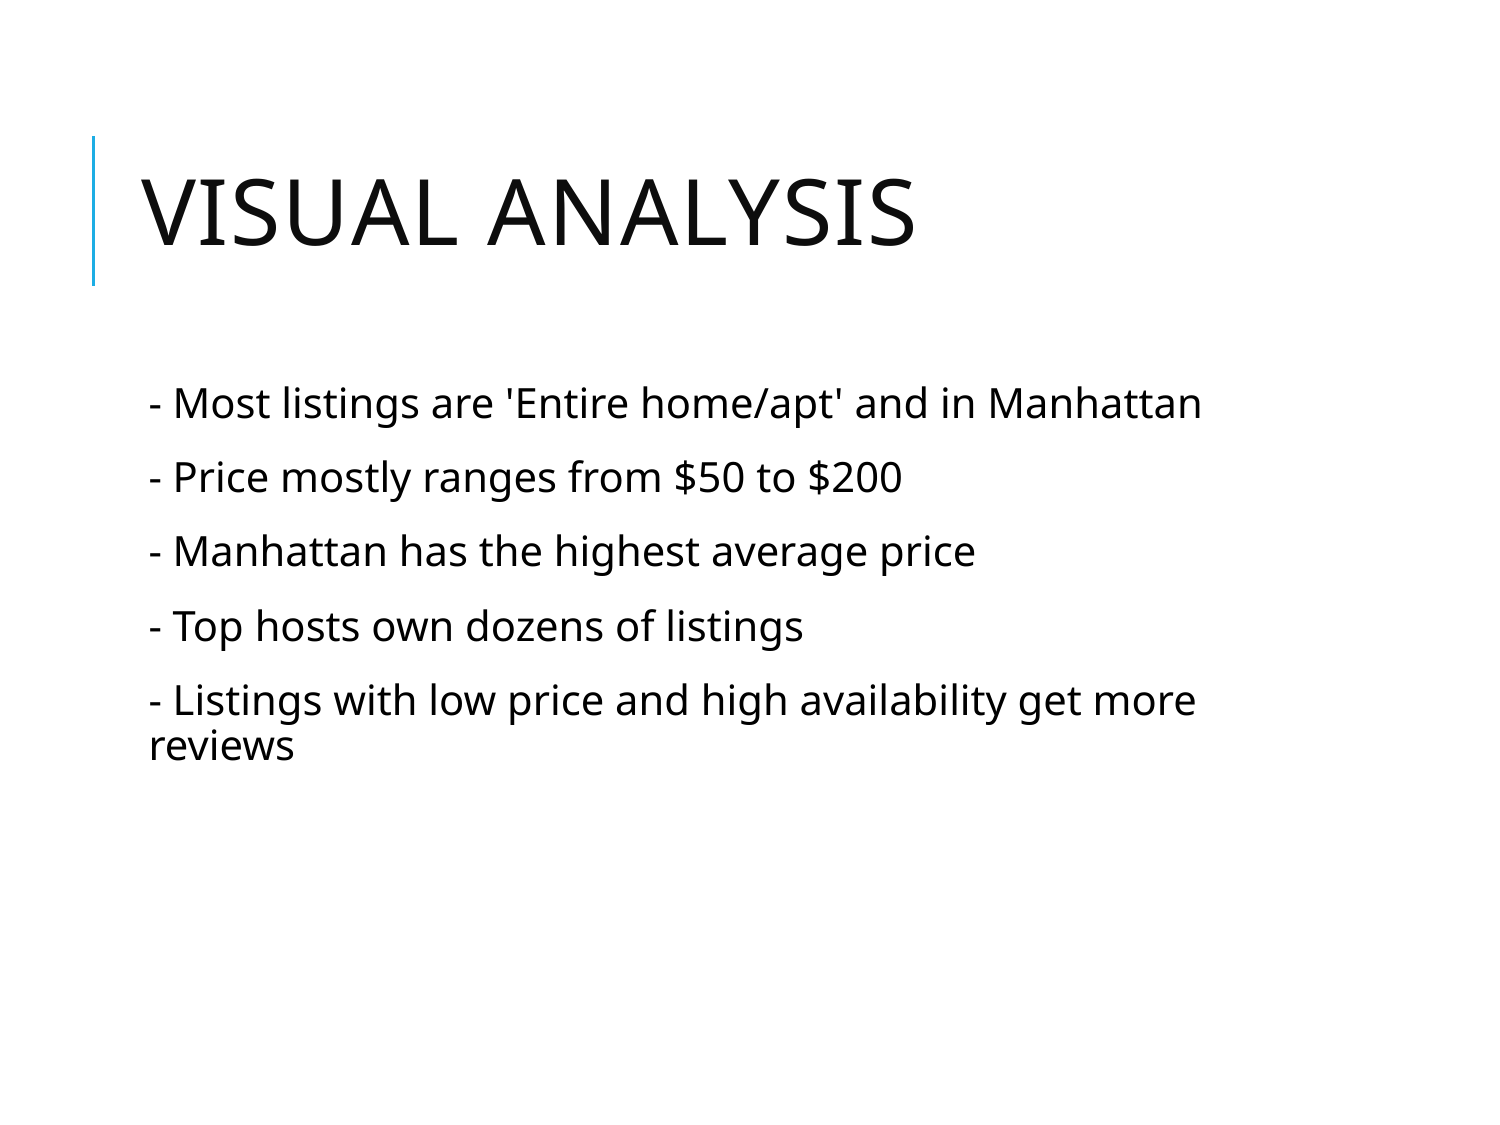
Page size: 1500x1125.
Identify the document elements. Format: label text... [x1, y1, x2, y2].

title Visual Analysis [126, 96, 1322, 342]
list - Most listings are 'Entire home/apt' and in Manhattan - Price mostly ranges from $50 to $200 - Manhattan has the highest average price - Top hosts own dozens of listings - Listings with low price and high availability get more reviews [126, 375, 1322, 1035]
